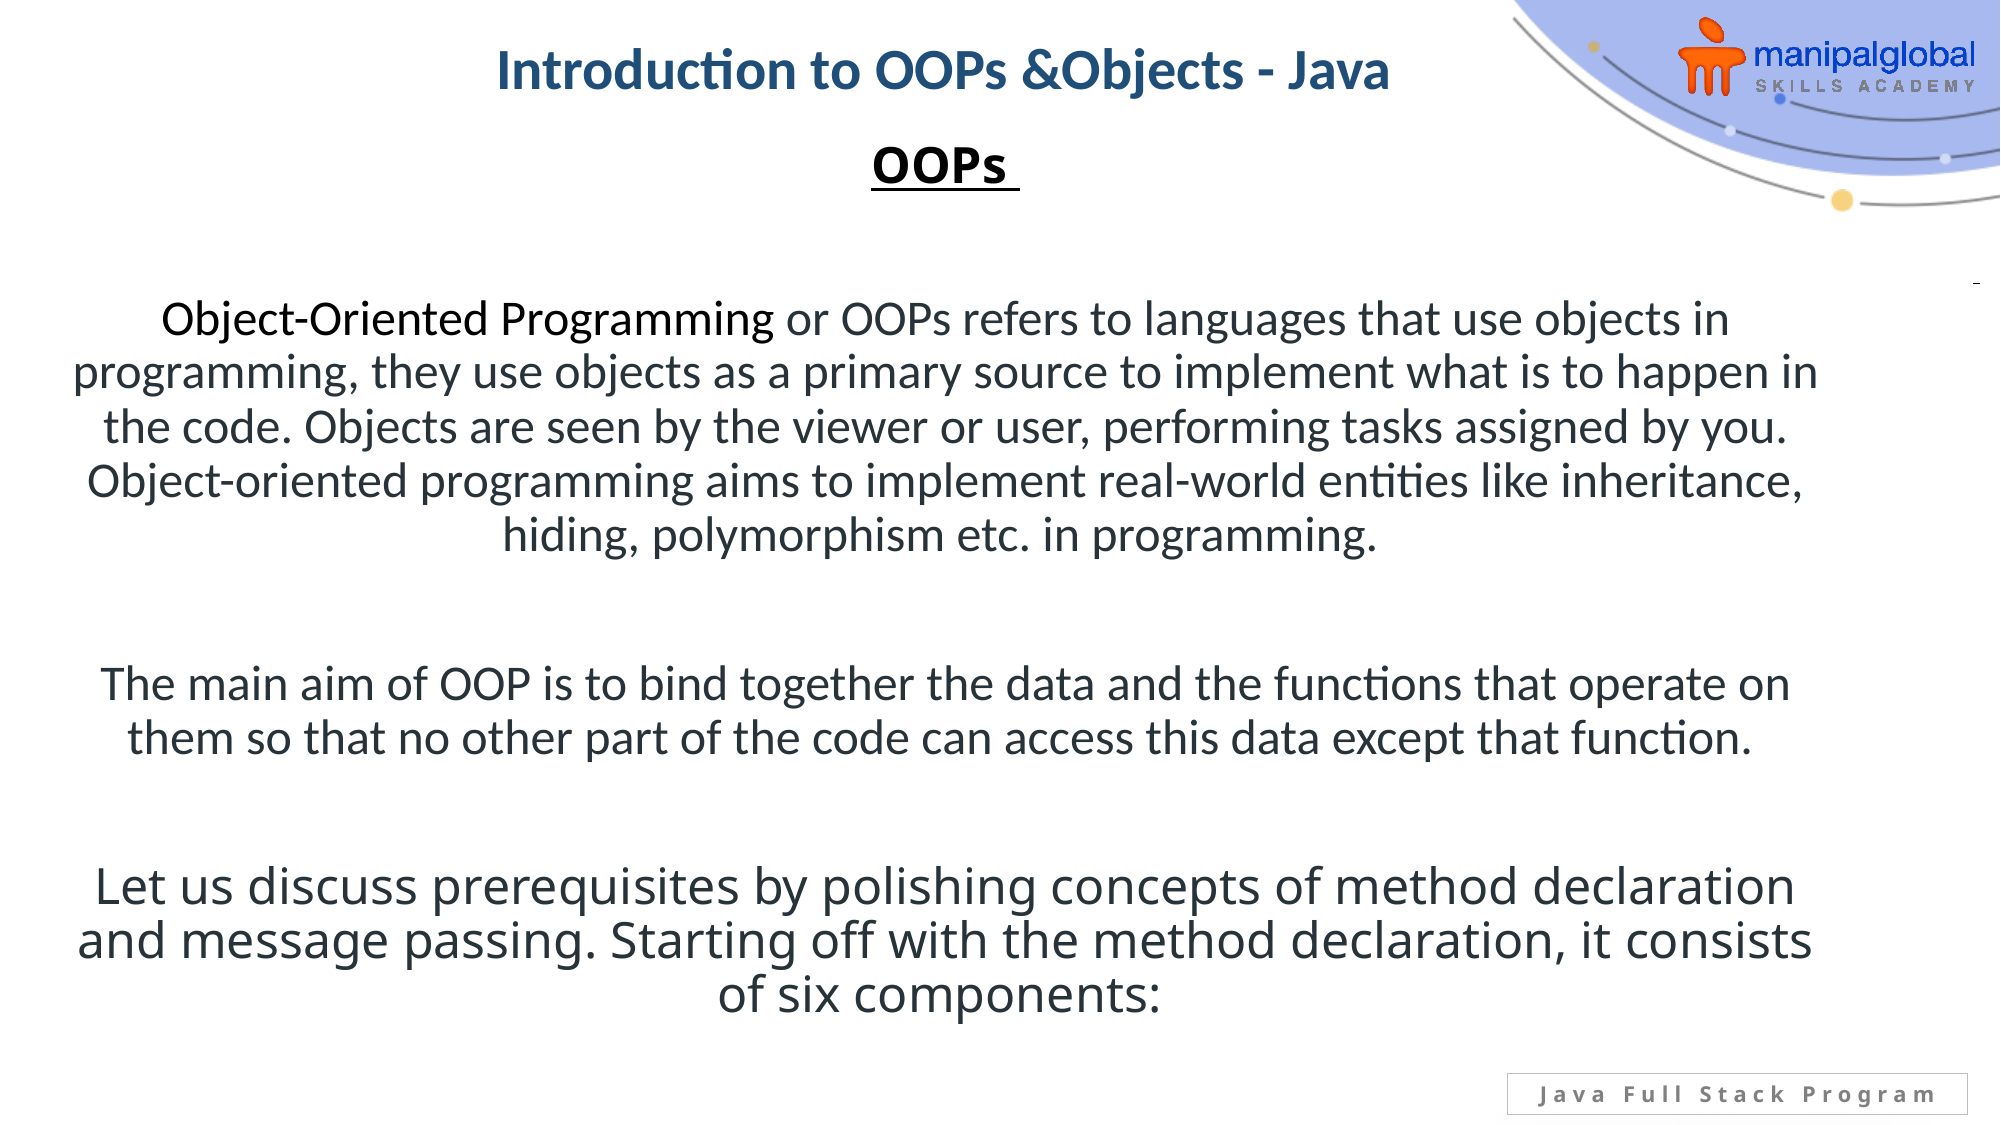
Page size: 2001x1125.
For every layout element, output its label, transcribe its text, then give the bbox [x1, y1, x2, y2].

title Introduction to OOPs &Objects - Java [138, 0, 1750, 110]
subtitle OOPs Object-Oriented Programming or OOPs refers to languages that use objects in programming, they use objects as a primary source to implement what is to happen in the code. Objects are seen by the viewer or user, performing tasks assigned by you. Object-oriented programming aims to implement real-world entities like inheritance, hiding, polymorphism etc. in programming. The main aim of OOP is to bind together the data and the functions that operate on them so that no other part of the code can access this data except that function. Let us discuss prerequisites by polishing concepts of method declaration and message passing. Starting off with the method declaration, it consists of six components: [51, 127, 1841, 1054]
text_box Java Full Stack Program [1507, 1073, 1968, 1115]
picture [0, 0, 2000, 1125]
